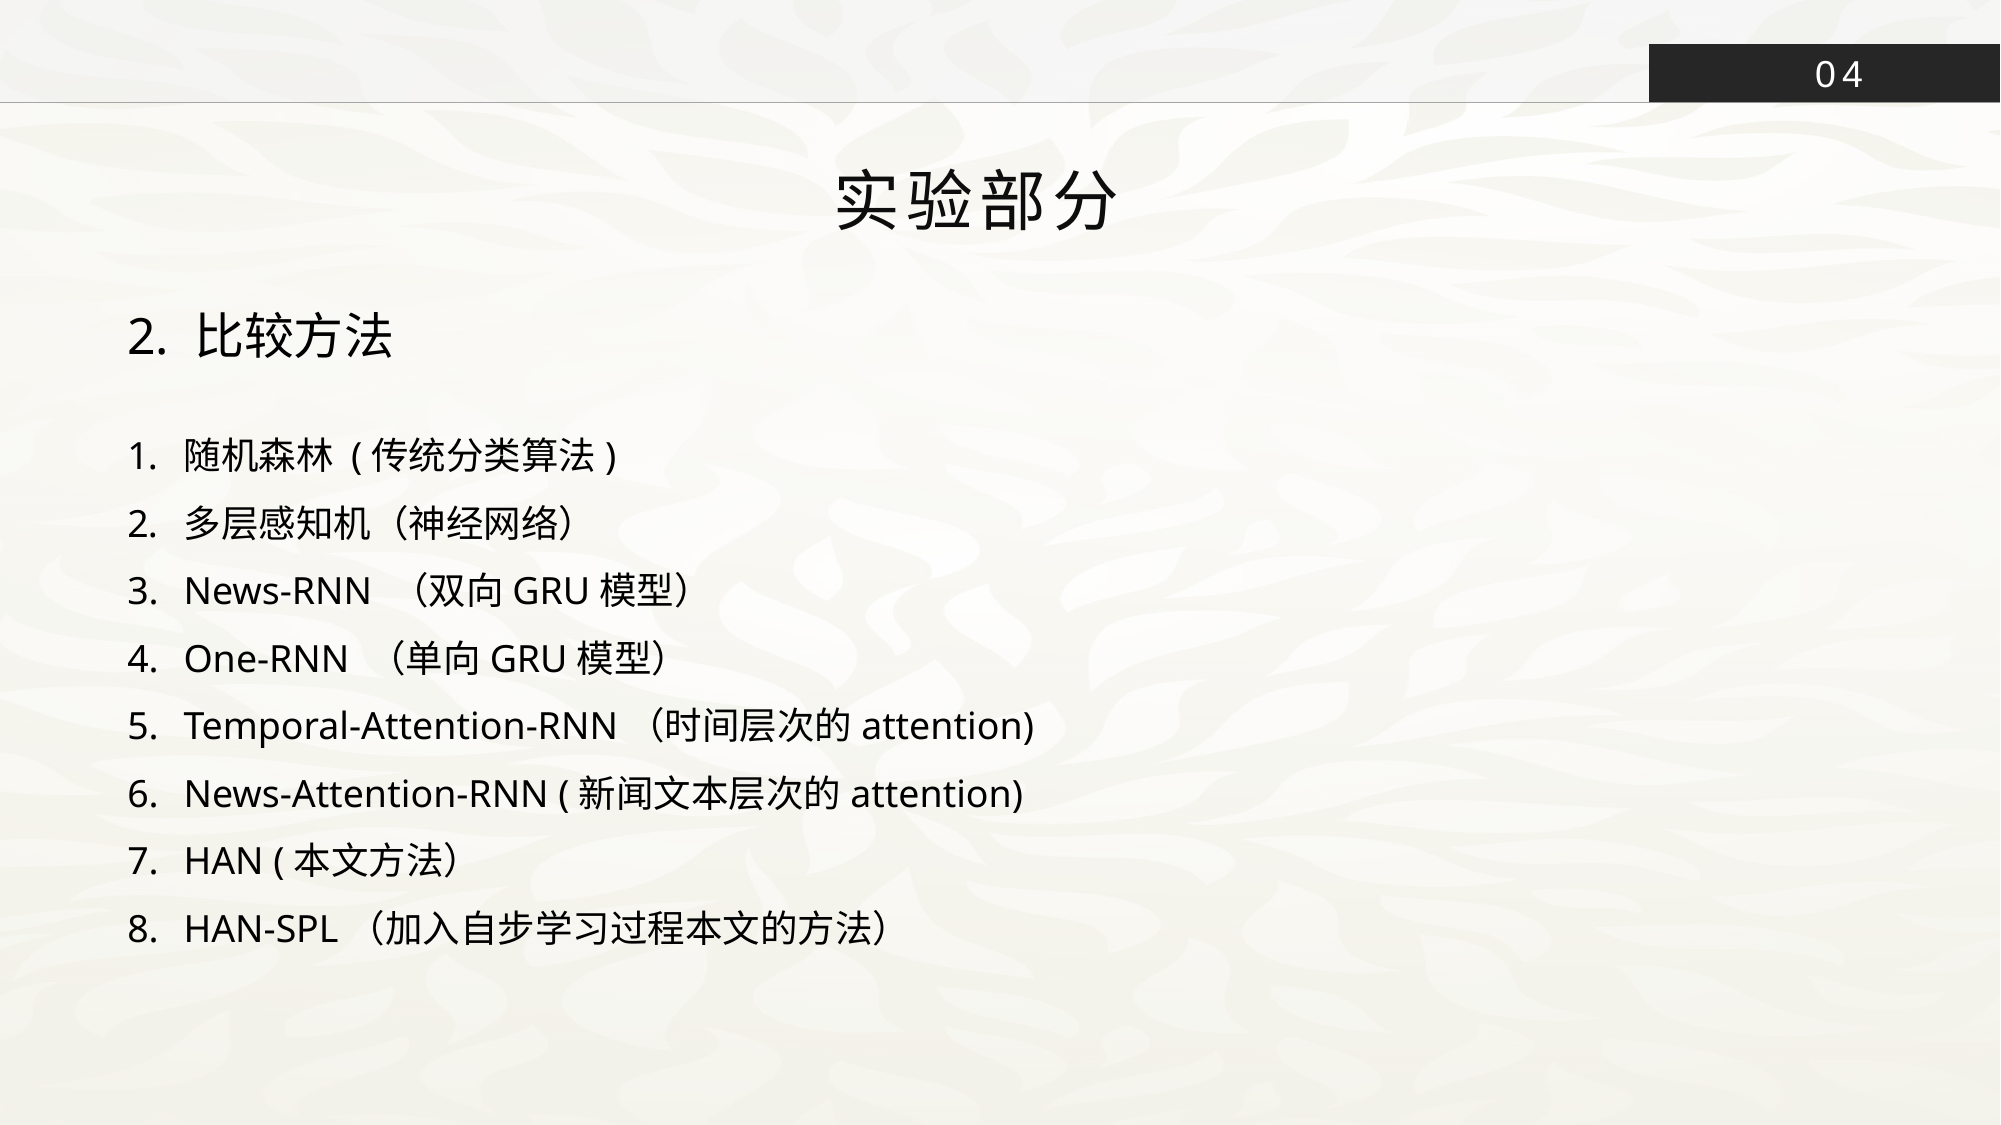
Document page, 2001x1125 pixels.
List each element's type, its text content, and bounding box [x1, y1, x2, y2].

text_box 2. 比较方法 随机森林 (传统分类算法) 多层感知机（神经网络） News-RNN （双向GRU模型） One-RNN （单向GRU模型） Temporal-Attention-RNN（时间层次的attention) News-Attention-RNN (新闻文本层次的attention) HAN (本文方法） HAN-SPL（加入自步学习过程本文的方法） [112, 297, 1691, 1058]
text_box 实验部分 [625, 151, 1290, 247]
text_box 04 [1711, 42, 1966, 103]
